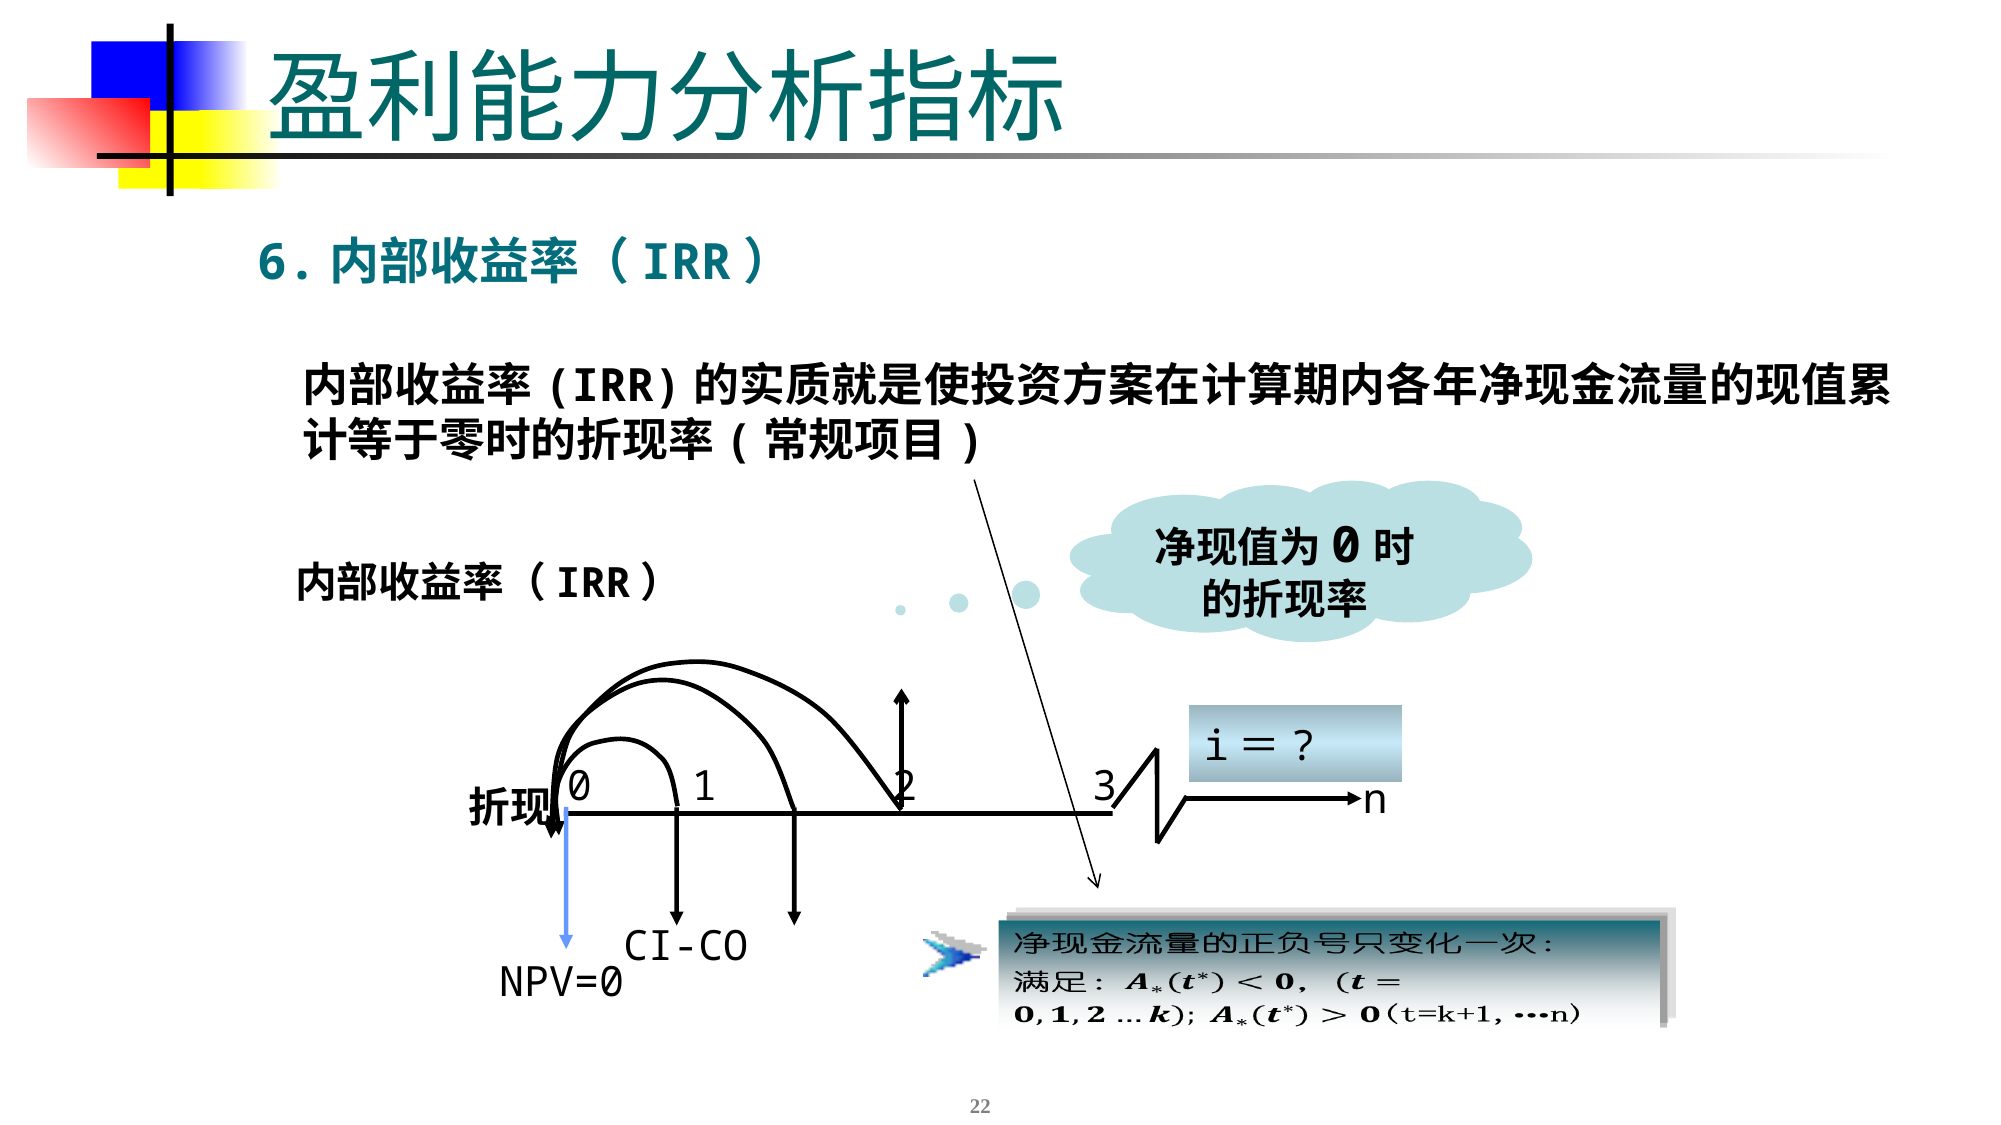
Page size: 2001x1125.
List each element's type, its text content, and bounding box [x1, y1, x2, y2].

text_box 折现 [421, 773, 546, 839]
text_box NPV=0 [484, 947, 746, 1013]
text_box 内部收益率(IRR)的实质就是使投资方案在计算期内各年净现金流量的现值累计等于零时的折现率(常规项目) [287, 348, 1909, 473]
text_box 净现值为0时的折现率 [949, 594, 968, 612]
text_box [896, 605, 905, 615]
text_box 内部收益率（IRR） [280, 547, 950, 613]
text_box 净现值为0时的折现率 [1104, 481, 1532, 642]
title 盈利能力分析指标 [251, 23, 1957, 161]
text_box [551, 688, 1556, 977]
picture [923, 939, 981, 977]
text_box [973, 479, 1099, 889]
text_box [998, 913, 1668, 1096]
text_box 6.内部收益率（IRR） [242, 229, 860, 299]
slide_number 22 [772, 1050, 1189, 1125]
text_box [615, 661, 783, 686]
